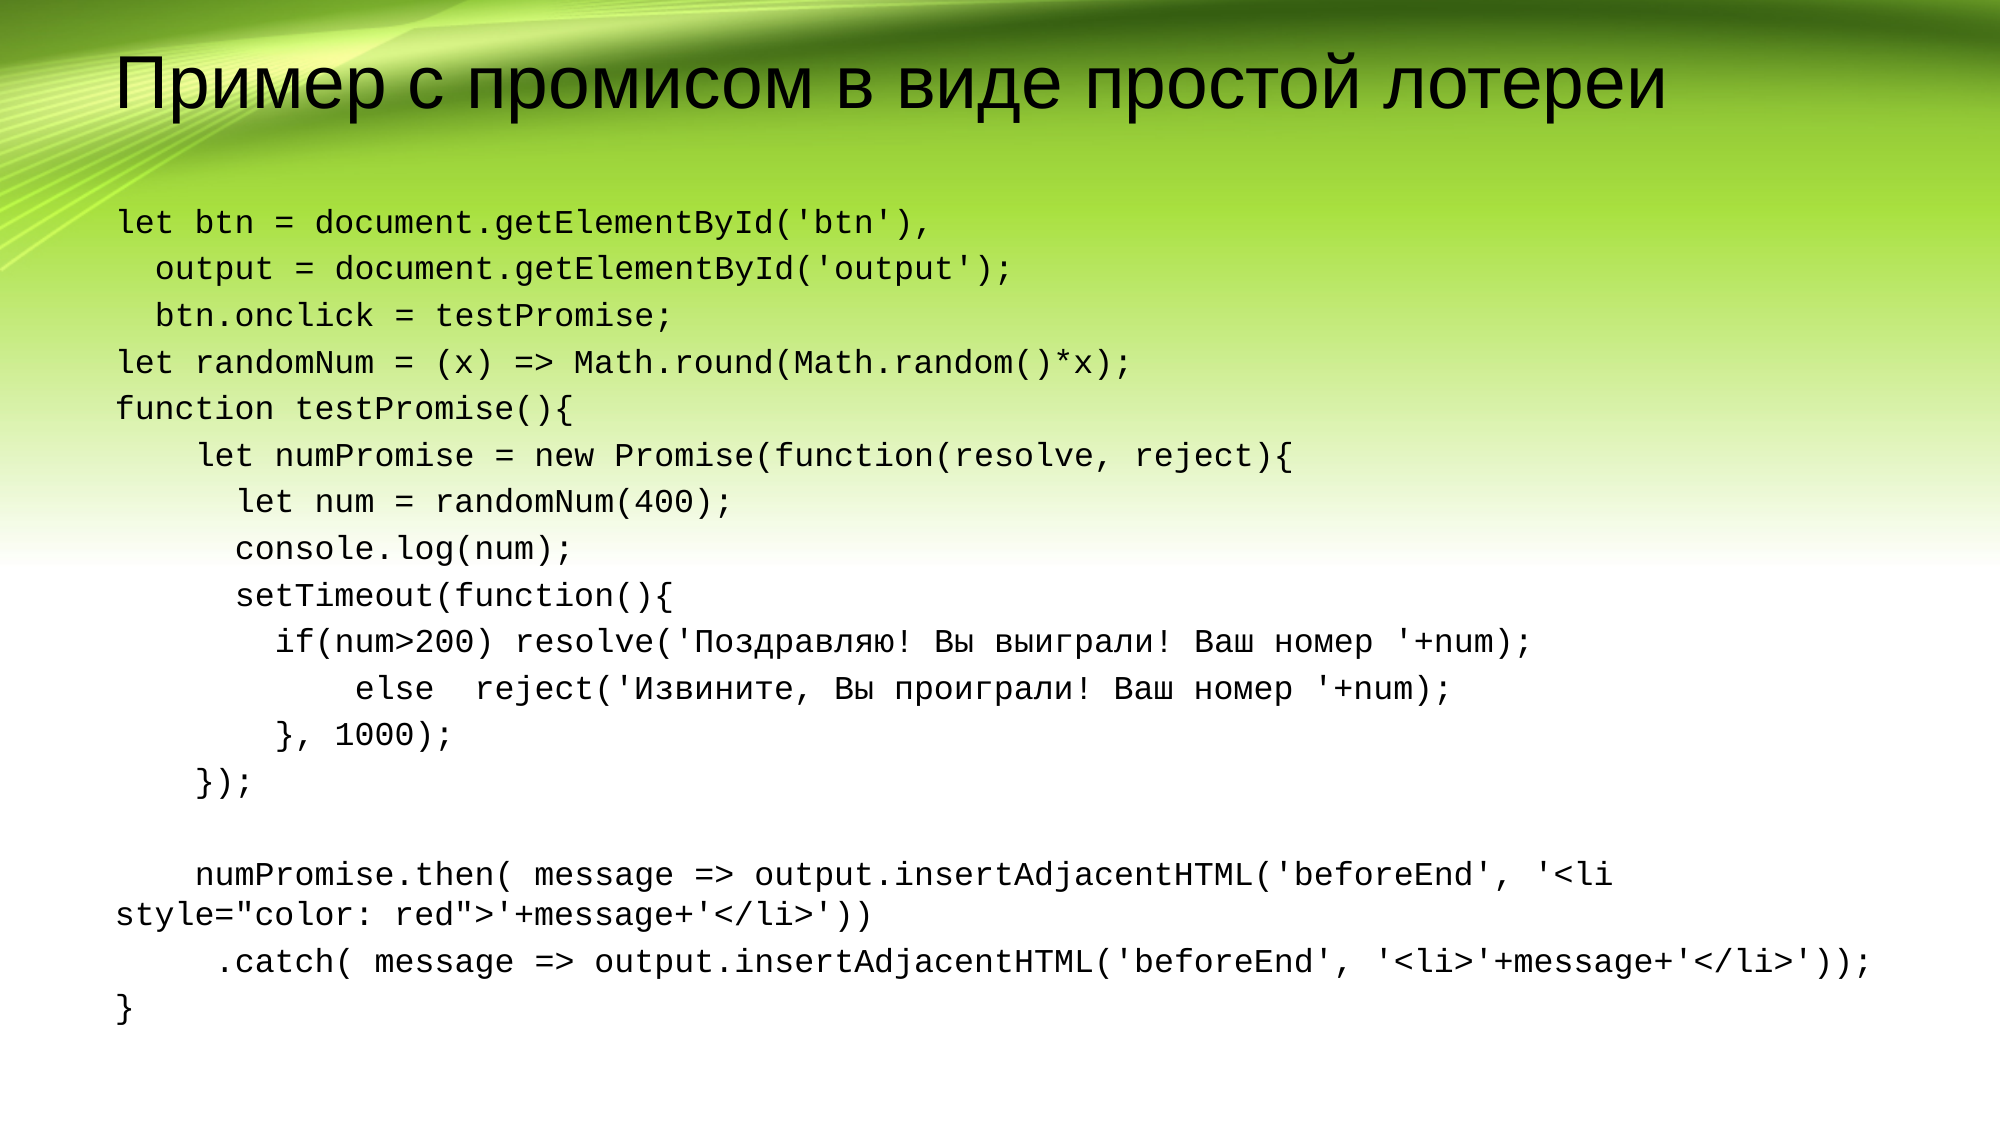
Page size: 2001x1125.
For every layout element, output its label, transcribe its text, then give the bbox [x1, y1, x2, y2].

list let btn = document.getElementById('btn'), output = document.getElementById('output'); btn.onclick = testPromise; let randomNum = (x) => Math.round(Math.random()*x); function testPromise(){ let numPromise = new Promise(function(resolve, reject){ let num = randomNum(400); console.log(num); setTimeout(function(){ if(num>200) resolve('Поздравляю! Вы выиграли! Ваш номер '+num); else reject('Извините, Вы проиграли! Ваш номер '+num); }, 1000); }); numPromise.then( message => output.insertAdjacentHTML('beforeEnd', '<li style="color: red">'+message+'</li>')) .catch( message => output.insertAdjacentHTML('beforeEnd', '<li>'+message+'</li>')); } [99, 192, 1901, 1076]
title Пример с промисом в виде простой лотереи [99, 30, 1901, 127]
picture [0, 0, 2000, 1125]
